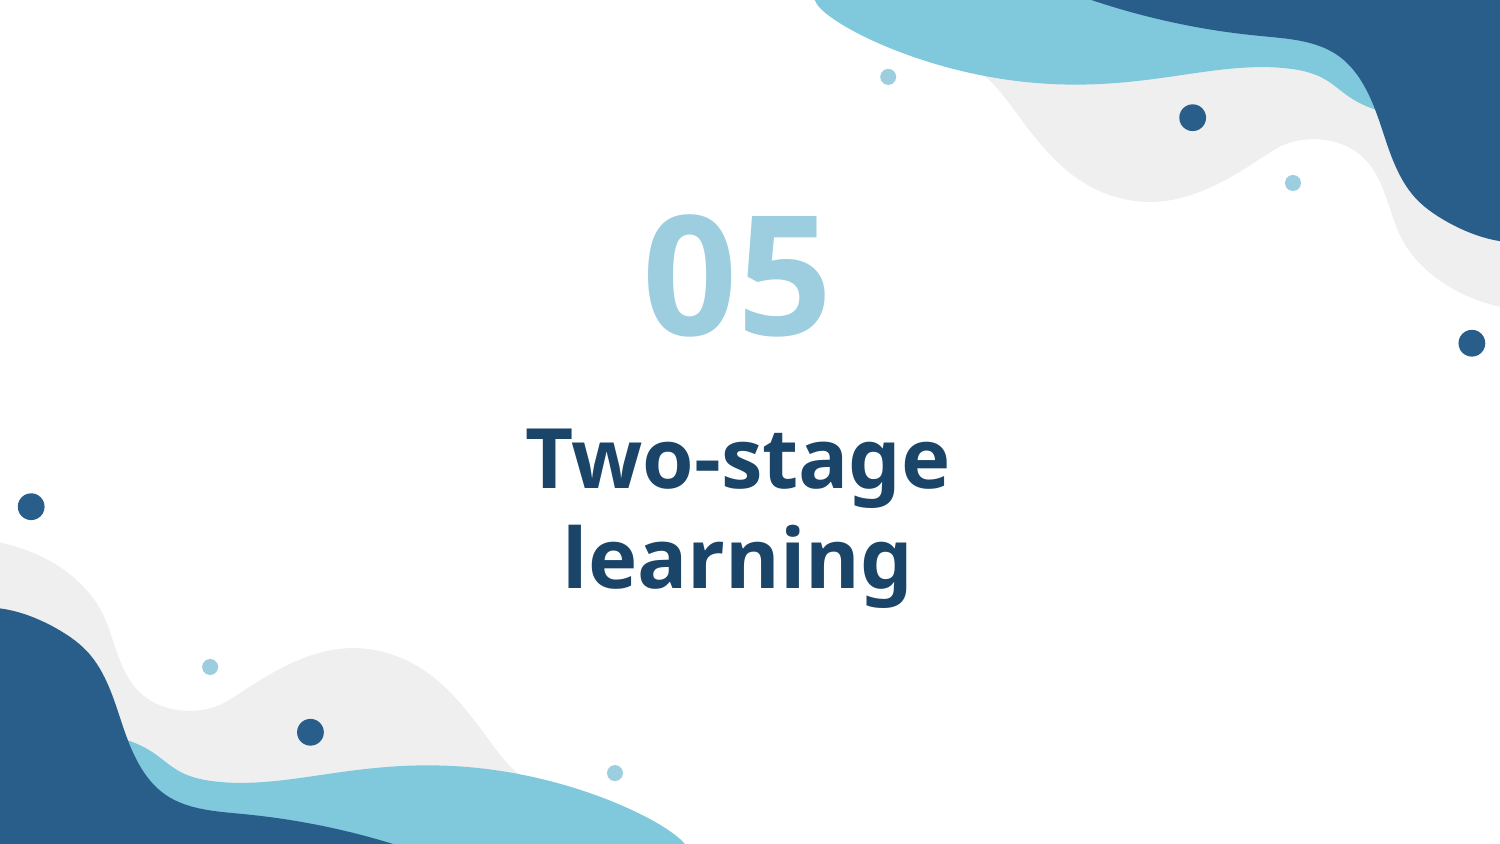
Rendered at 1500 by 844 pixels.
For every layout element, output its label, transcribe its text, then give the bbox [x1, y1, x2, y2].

title 05 [497, 188, 979, 350]
title Two-stage learning [491, 437, 985, 573]
